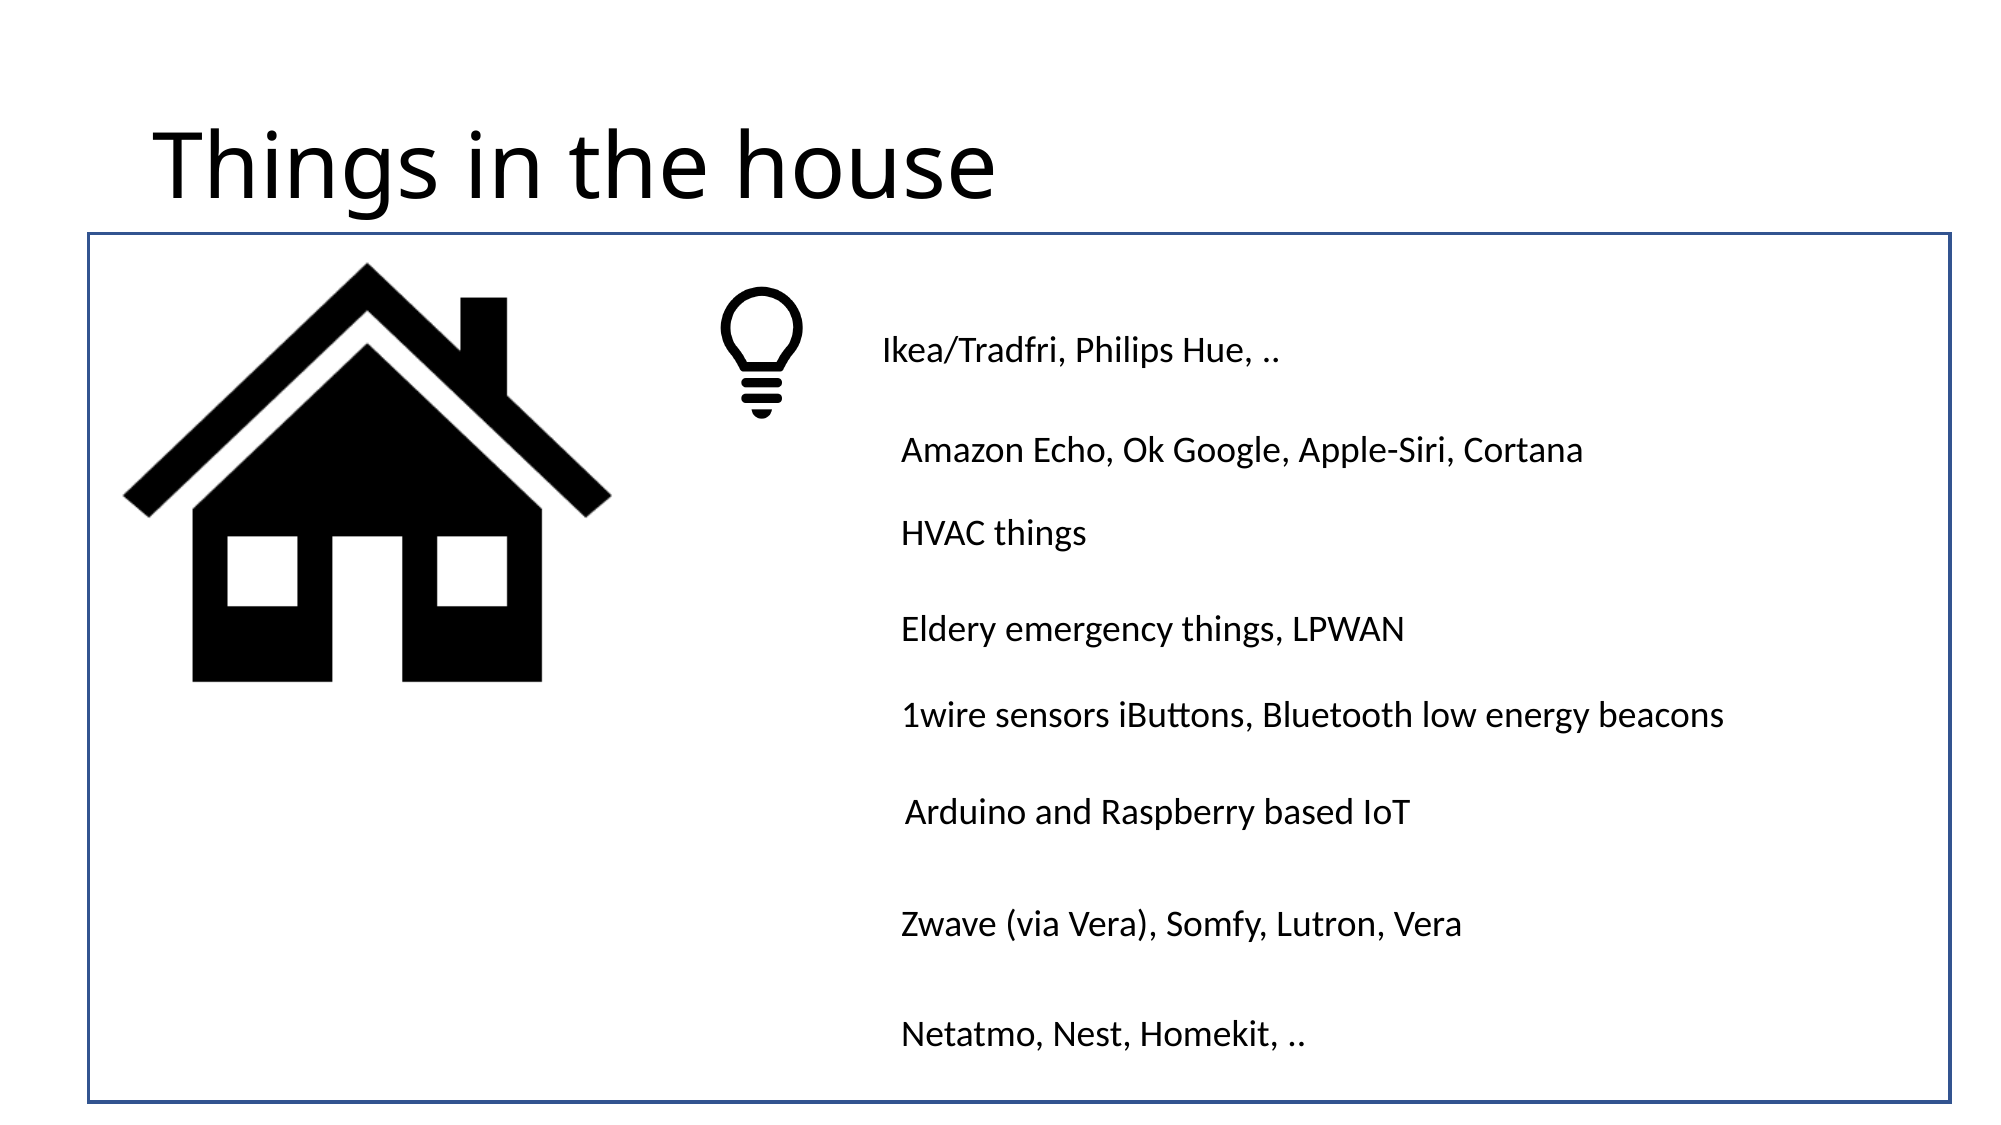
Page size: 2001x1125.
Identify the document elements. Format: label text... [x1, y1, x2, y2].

text_box [87, 233, 1951, 1103]
text_box Arduino and Raspberry based IoT [889, 779, 1846, 840]
text_box Amazon Echo, Ok Google, Apple-Siri, Cortana [886, 417, 1842, 477]
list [88, 193, 647, 752]
text_box HVAC things [886, 500, 1842, 561]
text_box 1wire sensors iButtons, Bluetooth low energy beacons [886, 682, 1842, 742]
picture [686, 277, 837, 428]
text_box Zwave (via Vera), Somfy, Lutron, Vera [886, 891, 1842, 951]
text_box Netatmo, Nest, Homekit, .. [886, 1001, 1842, 1062]
text_box Eldery emergency things, LPWAN [886, 596, 1842, 656]
title Things in the house [137, 59, 1863, 233]
text_box Ikea/Tradfri, Philips Hue, .. [867, 317, 1823, 378]
